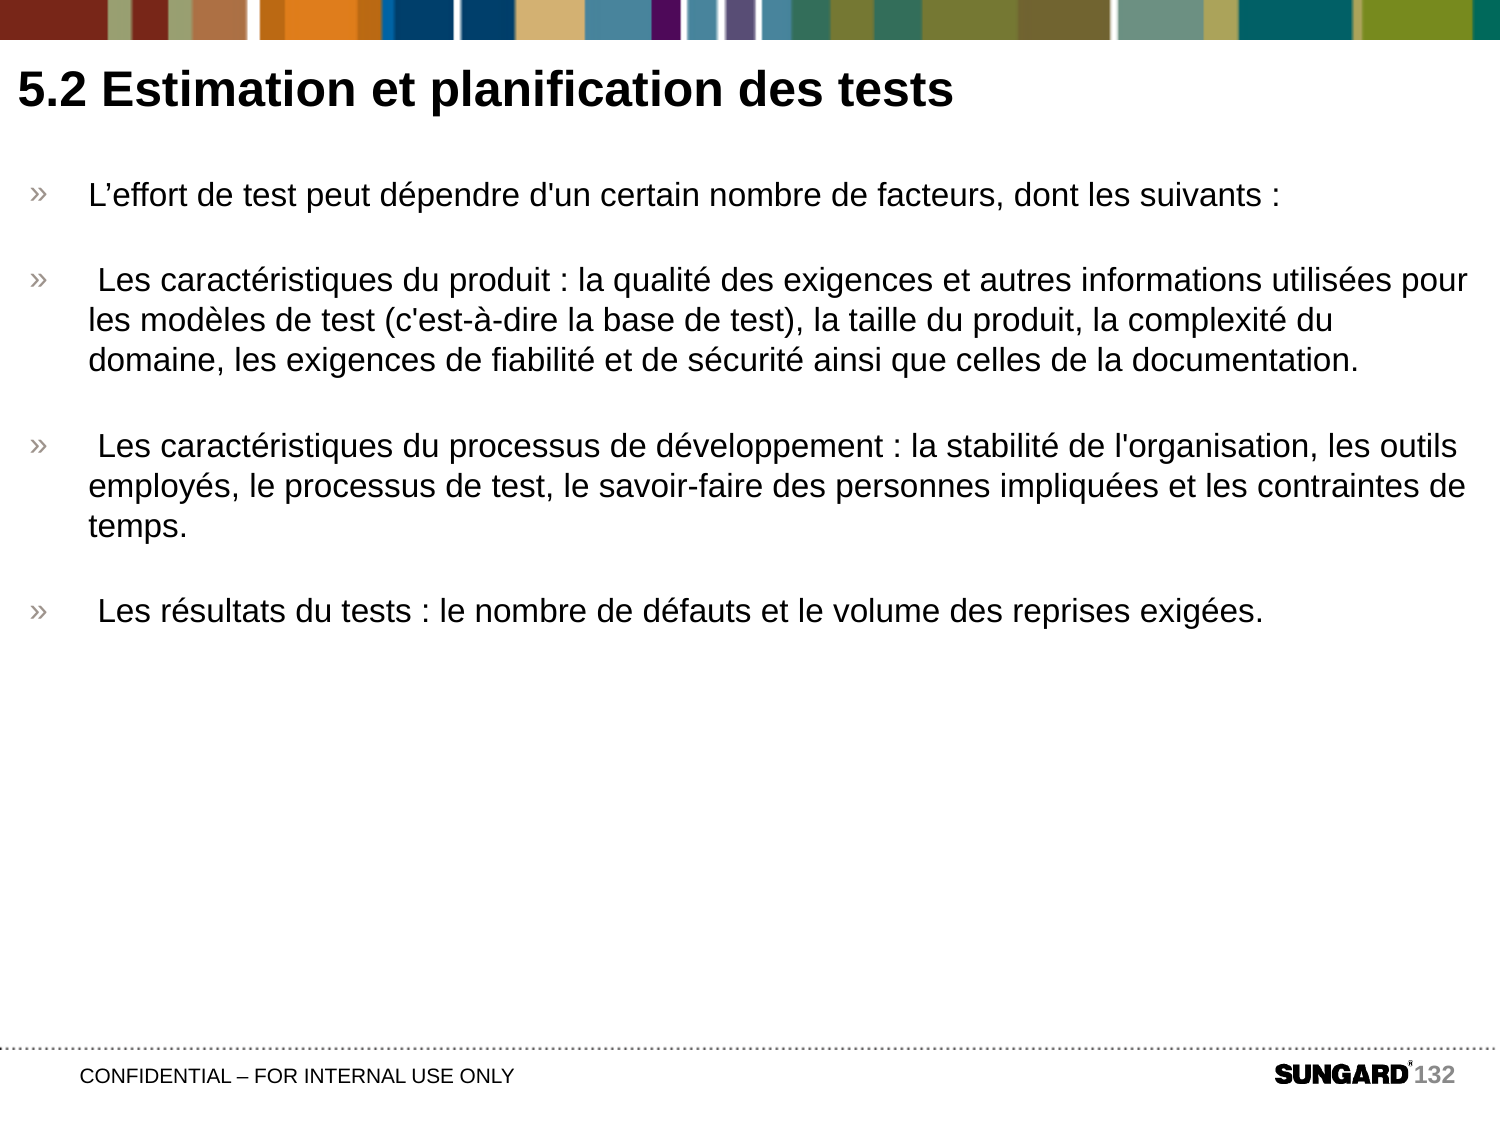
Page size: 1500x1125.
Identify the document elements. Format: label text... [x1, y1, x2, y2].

picture [0, 0, 1500, 40]
picture [0, 1043, 1500, 1050]
text_box 132 [1396, 1058, 1456, 1088]
title 5.2 Estimation et planification des tests [17, 55, 1476, 146]
list L’effort de test peut dépendre d'un certain nombre de facteurs, dont les suivants : Les caractéristiques du produit : la qualité des exigences et autres informations utilisées pour les modèles de test (c'est-à-dire la base de test), la taille du produit, la complexité du domaine, les exigences de fiabilité et de sécurité ainsi que celles de la documentation. Les caractéristiques du processus de développement : la stabilité de l'organisation, les outils employés, le processus de test, le savoir-faire des personnes impliquées et les contraintes de temps. Les résultats du tests : le nombre de défauts et le volume des reprises exigées. [29, 172, 1471, 1030]
picture [1275, 1060, 1396, 1084]
